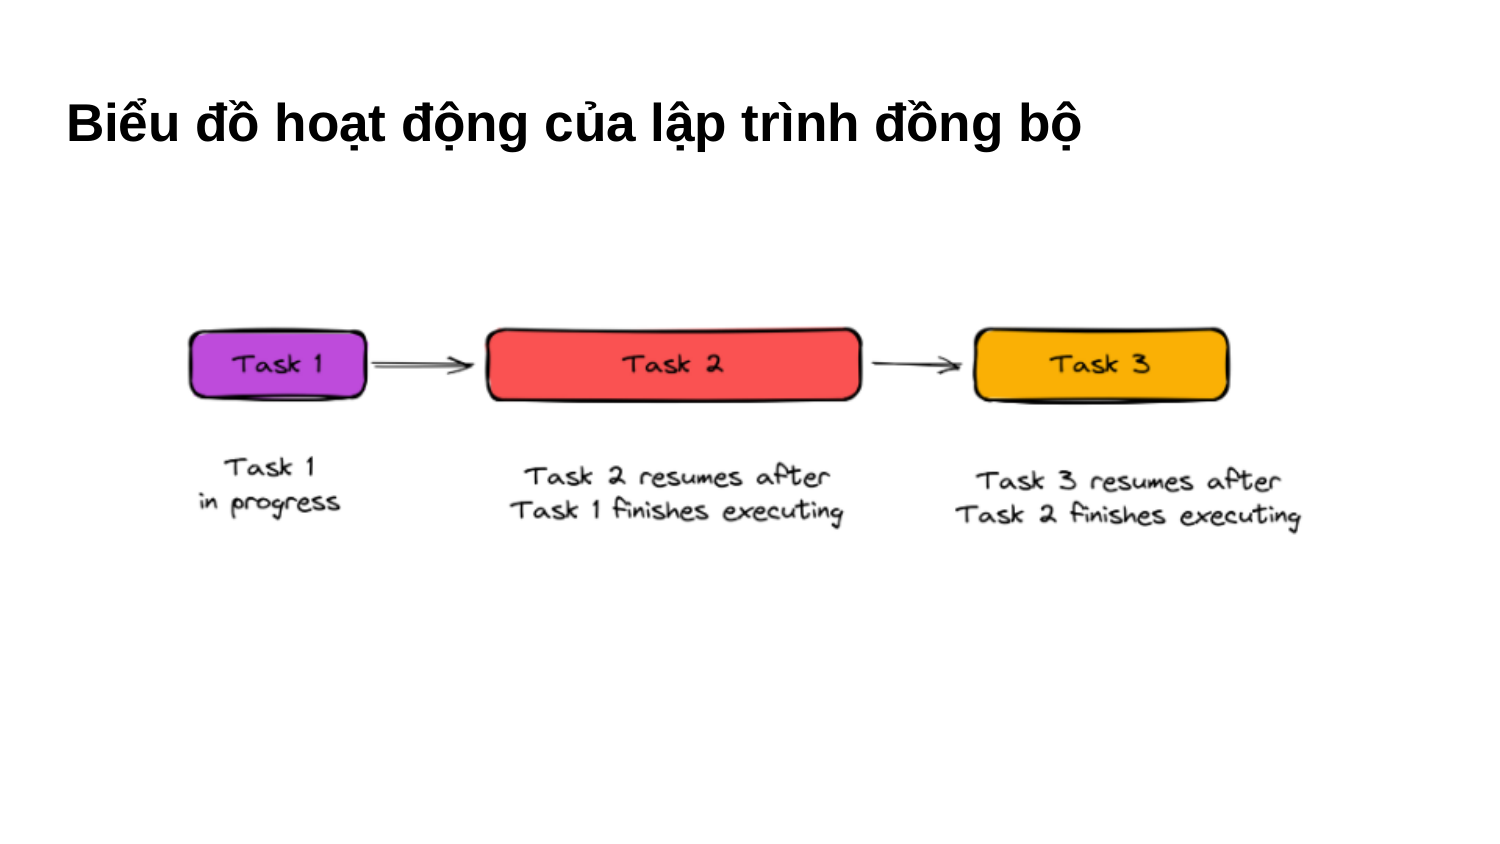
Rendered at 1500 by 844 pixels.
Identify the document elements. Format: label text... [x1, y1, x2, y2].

picture [177, 277, 1323, 566]
title Biểu đồ hoạt động của lập trình đồng bộ [51, 72, 1449, 167]
